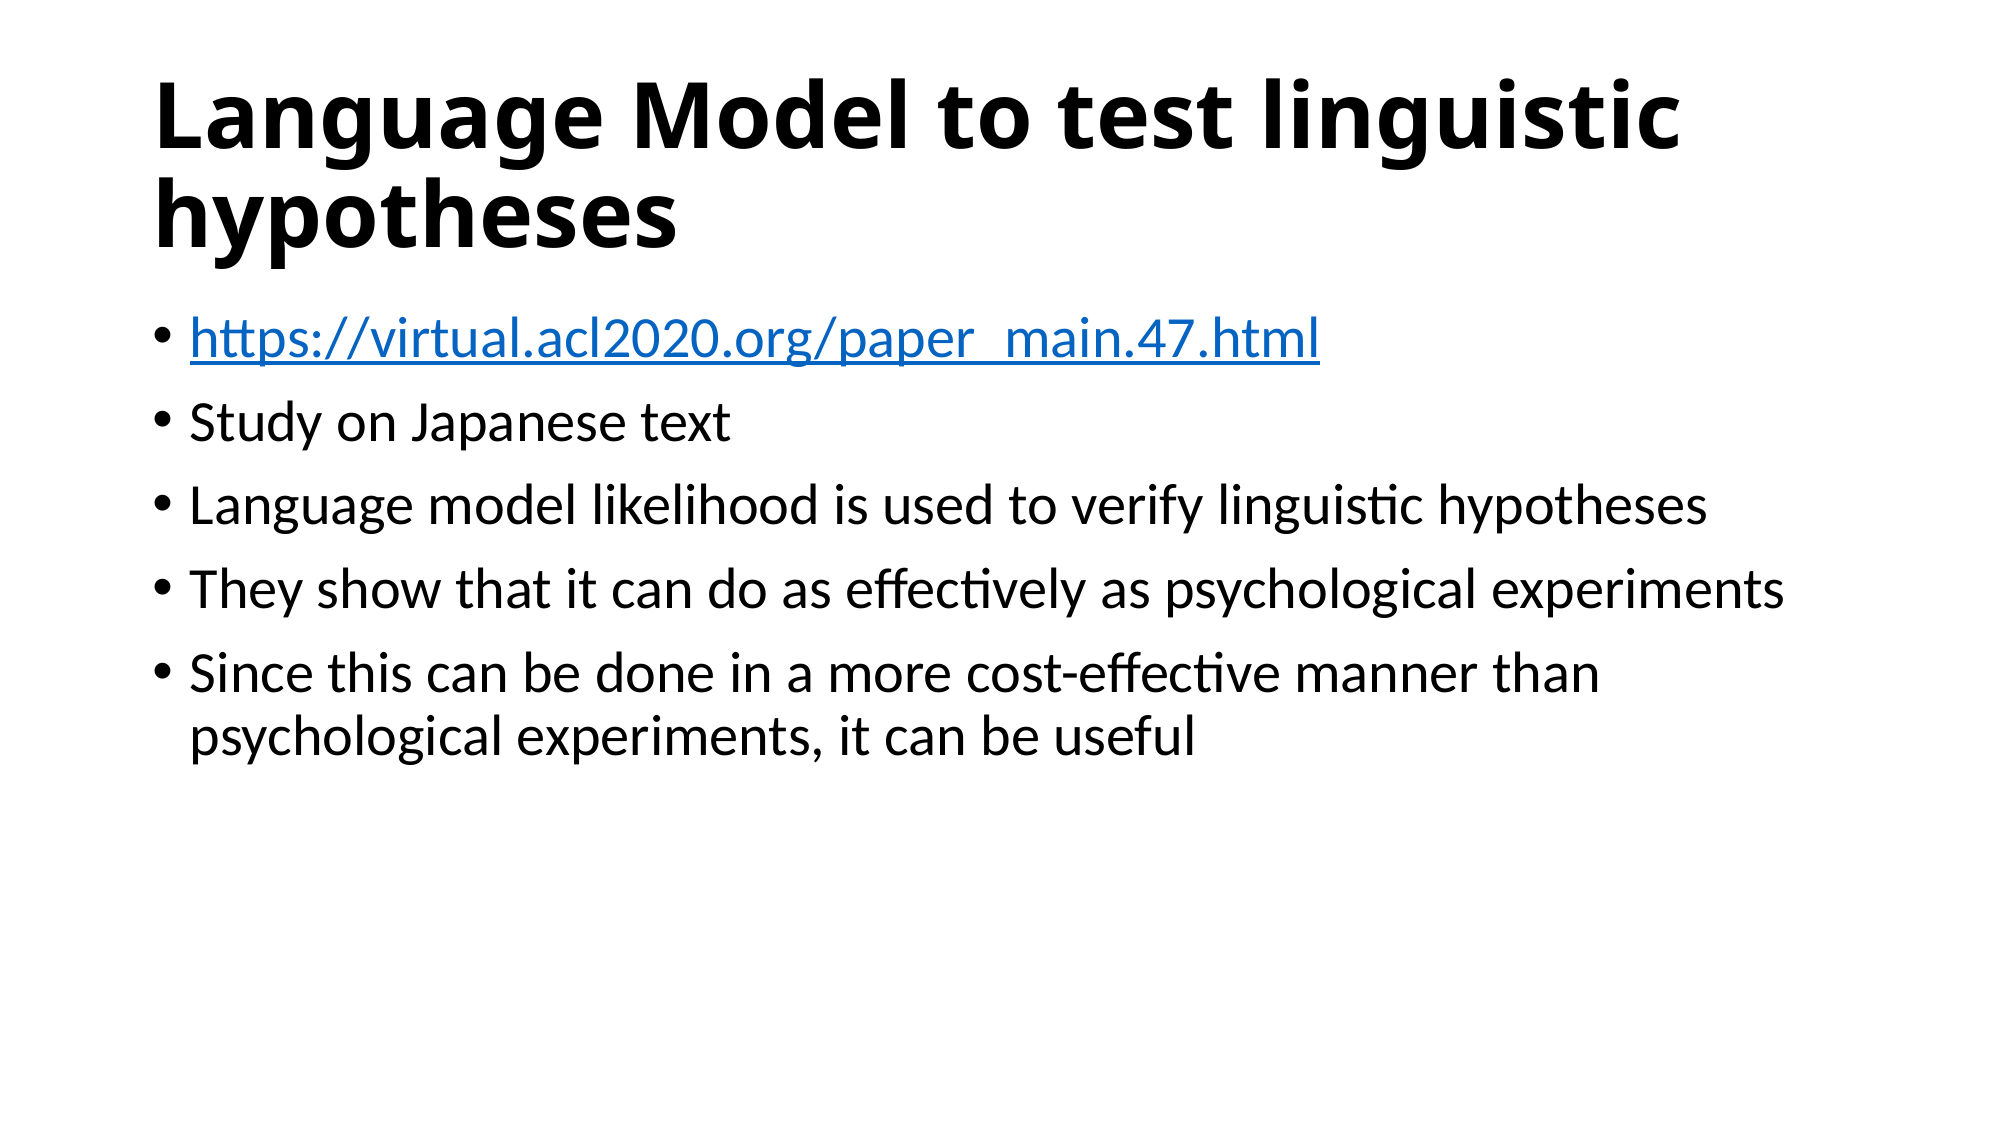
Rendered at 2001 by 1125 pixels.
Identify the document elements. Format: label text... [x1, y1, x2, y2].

list https://virtual.acl2020.org/paper_main.47.html Study on Japanese text Language model likelihood is used to verify linguistic hypotheses They show that it can do as effectively as psychological experiments Since this can be done in a more cost-effective manner than psychological experiments, it can be useful [137, 299, 1863, 1014]
title Language Model to test linguistic hypotheses [137, 59, 1863, 278]
